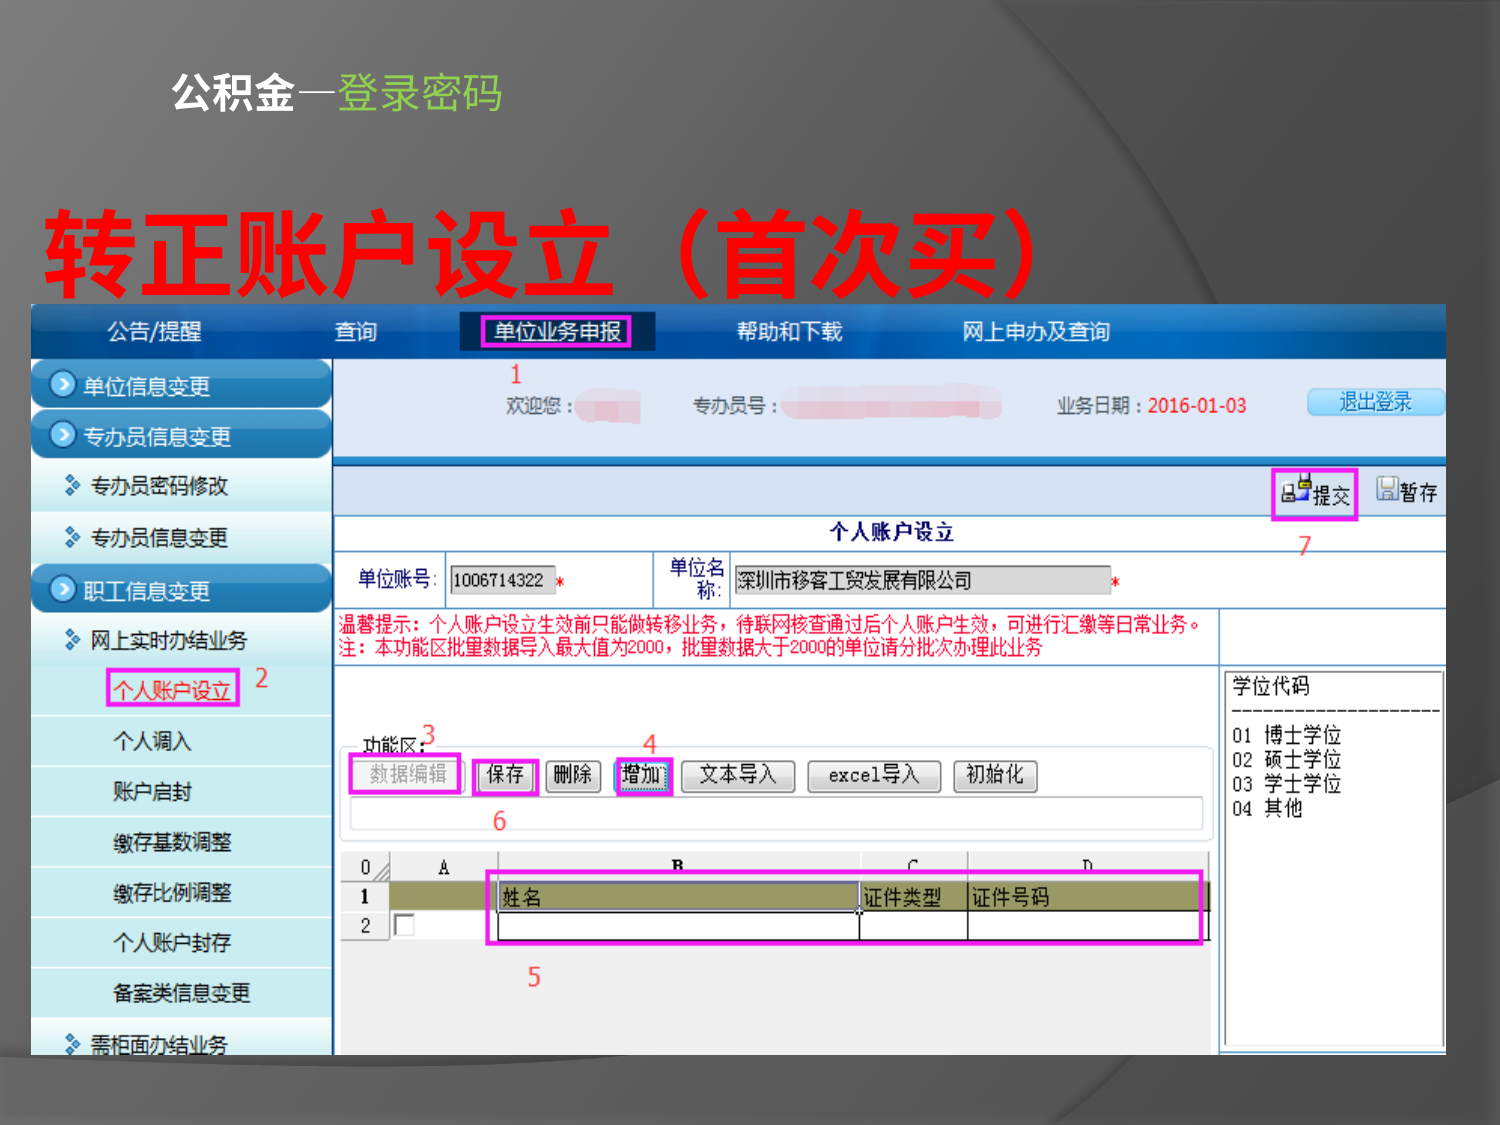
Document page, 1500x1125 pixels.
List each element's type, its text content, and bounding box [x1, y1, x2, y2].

picture [30, 304, 1446, 1055]
subtitle 公积金—登录密码 [23, 46, 645, 118]
title 转正账户设立（首次买） [34, 187, 1466, 1079]
